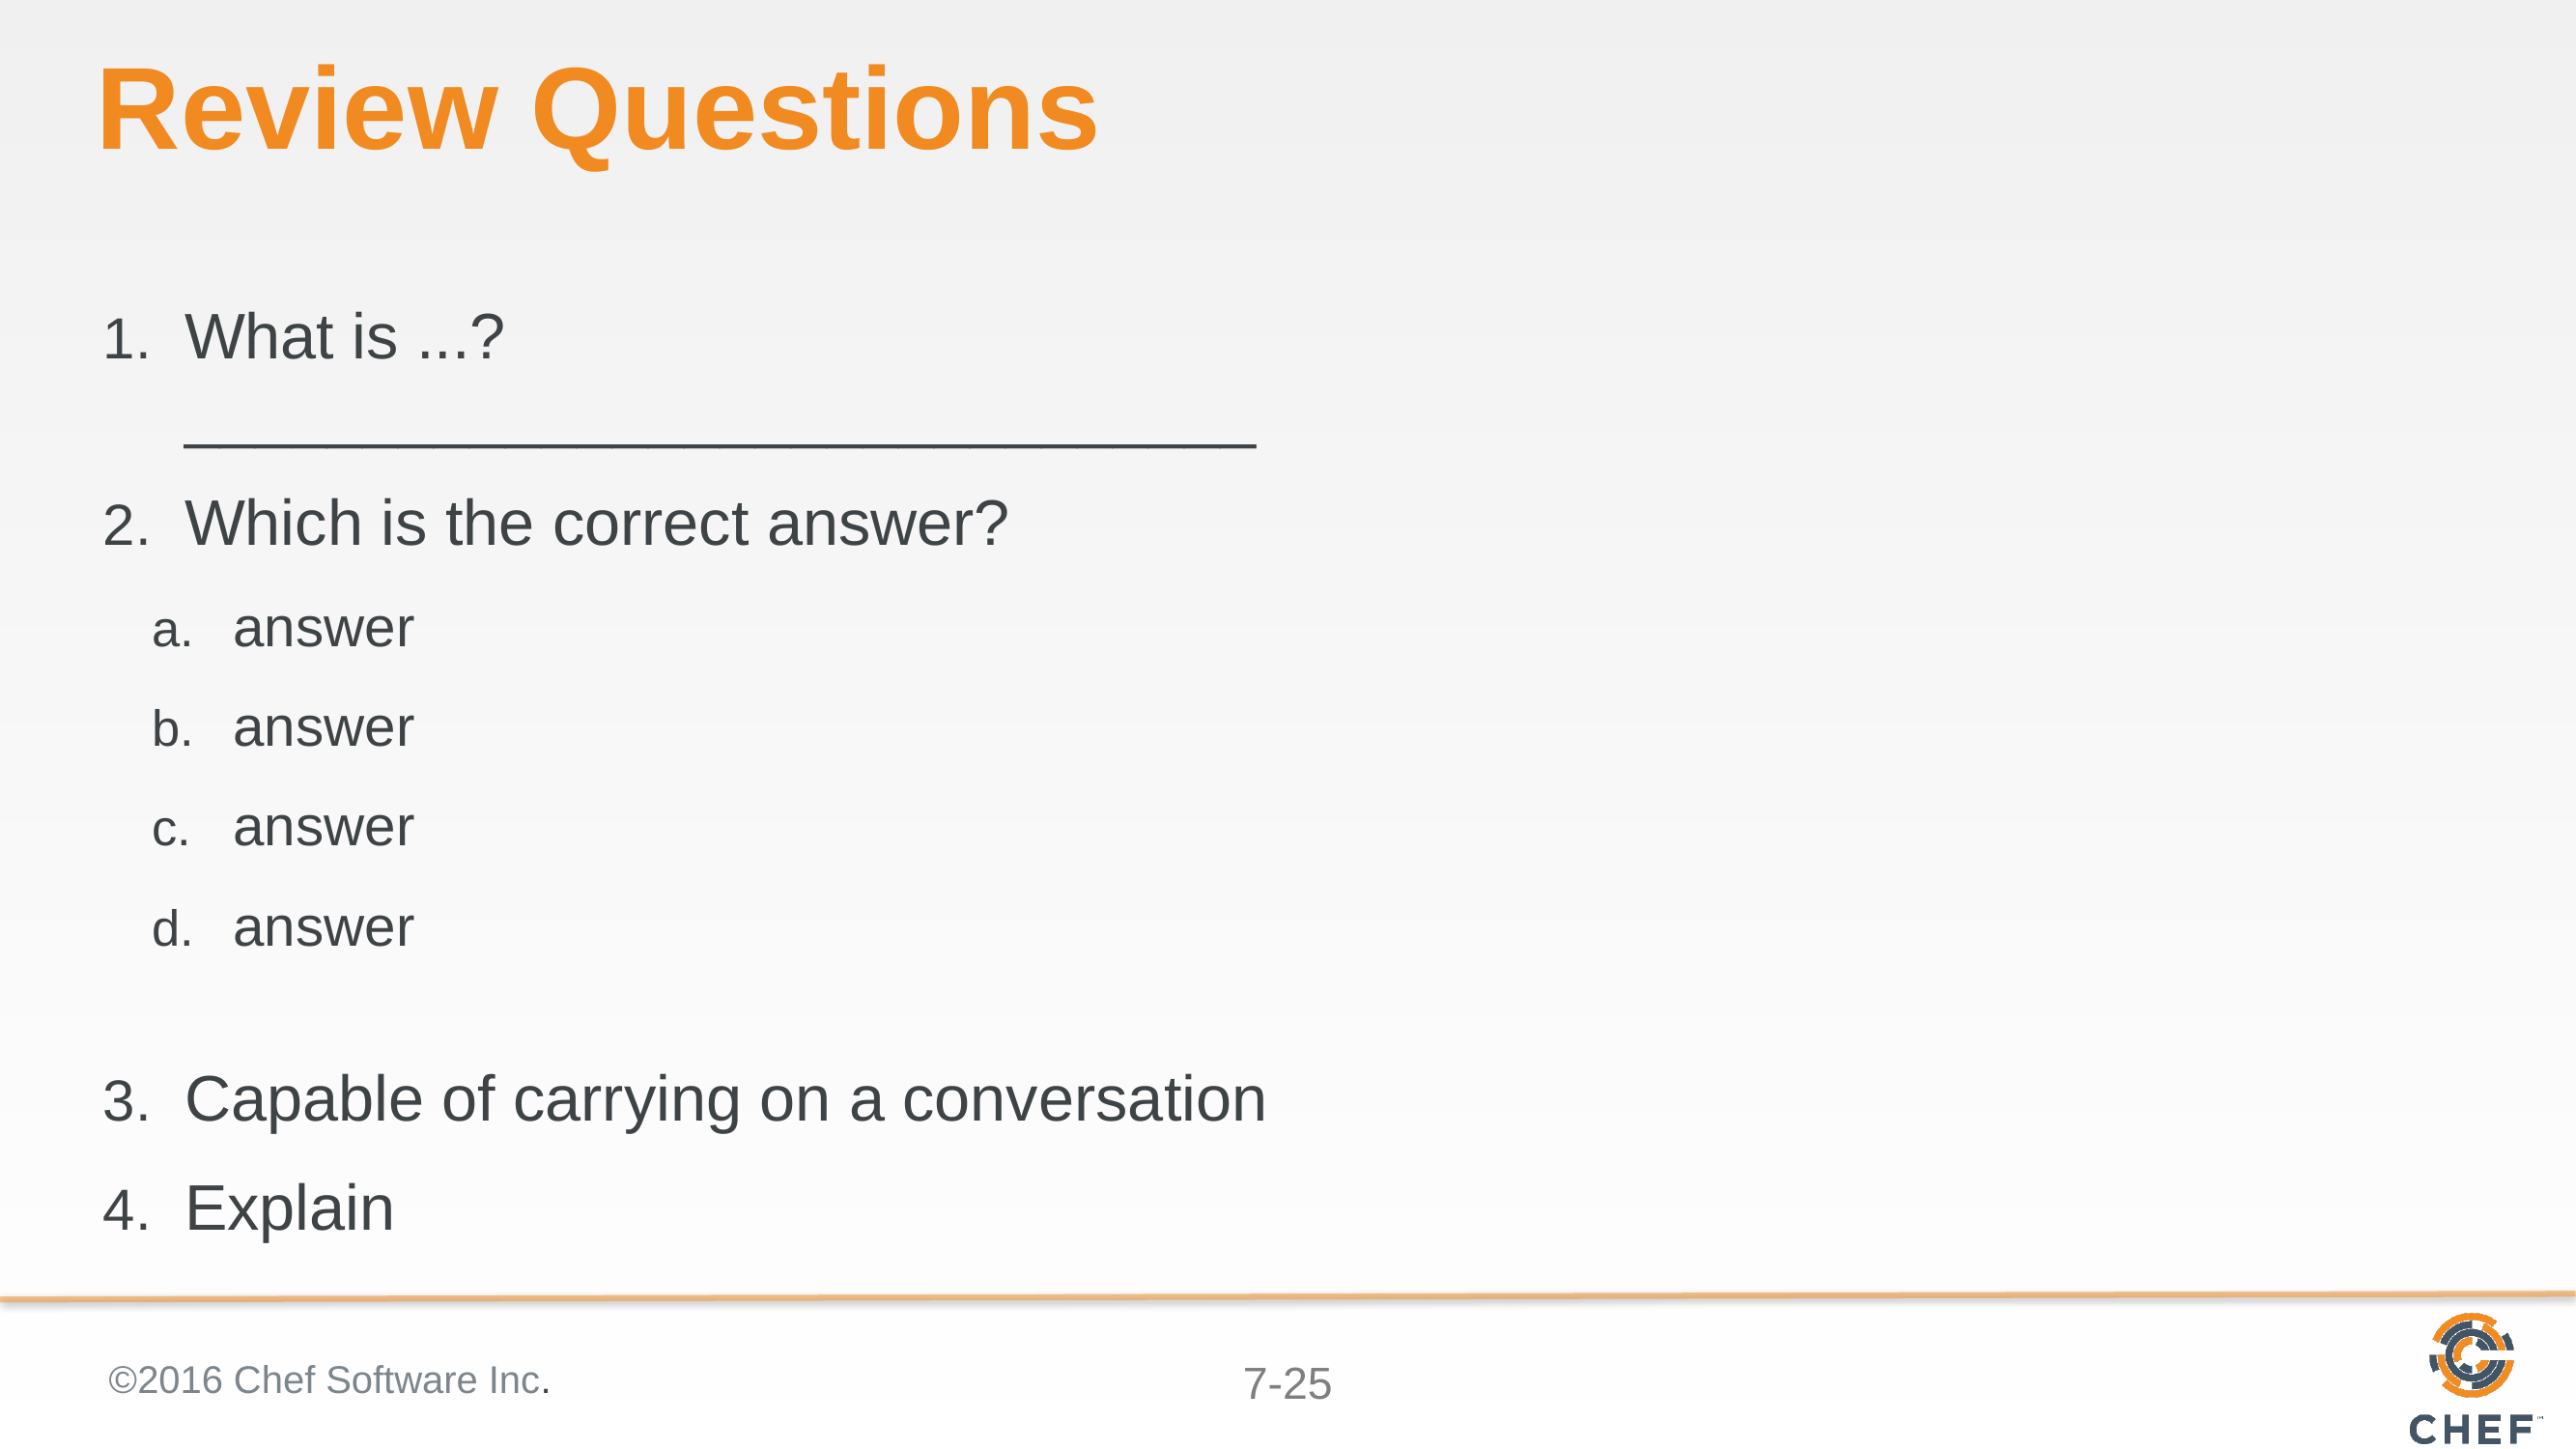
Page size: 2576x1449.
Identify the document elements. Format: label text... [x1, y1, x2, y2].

list What is ...? ______________________________ Which is the correct answer? answer answer answer answer Capable of carrying on a conversation Explain [102, 294, 2464, 1142]
title Review Questions [96, 48, 2463, 180]
picture [2399, 1297, 2551, 1449]
